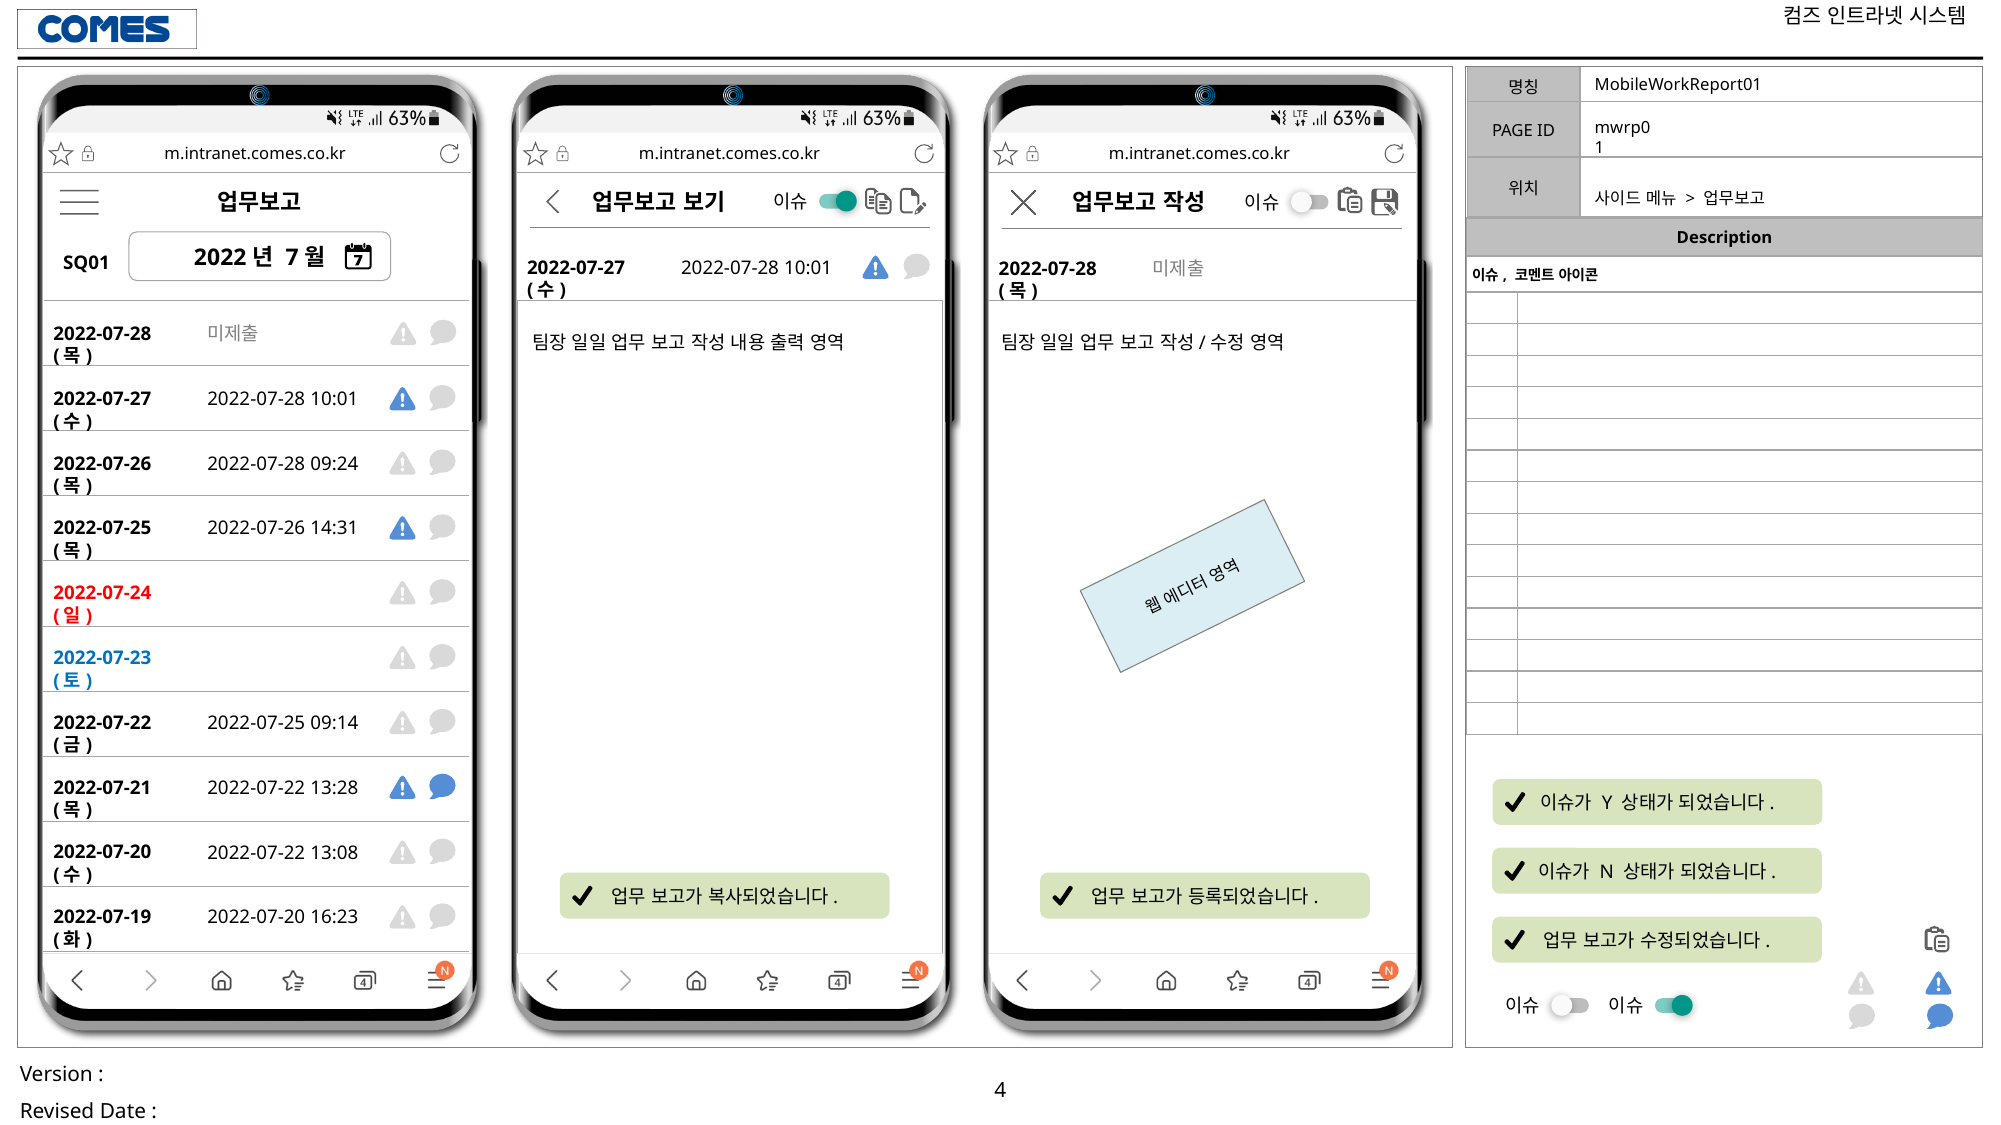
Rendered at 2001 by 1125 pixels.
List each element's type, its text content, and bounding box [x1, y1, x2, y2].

table_header Description [1467, 219, 1982, 255]
text_box [1926, 1003, 1954, 1030]
text_box [1924, 925, 1950, 953]
table_cell [1518, 293, 1982, 323]
text_box [1848, 971, 1874, 995]
title MobileWorkReport01 [1579, 66, 1883, 102]
table_cell [1467, 514, 1517, 544]
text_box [1608, 986, 1693, 1025]
table_cell [1518, 703, 1982, 734]
table_cell [1467, 672, 1517, 702]
table_cell [1467, 545, 1517, 576]
table_cell [1518, 324, 1982, 355]
table_cell [1467, 419, 1517, 449]
picture [973, 69, 1437, 1045]
table_cell [1518, 672, 1982, 702]
table_cell 이슈, 코멘트 아이콘 [1467, 257, 1982, 291]
table_cell [1518, 514, 1982, 544]
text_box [1491, 916, 1823, 963]
picture [28, 69, 491, 1045]
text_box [1504, 986, 1590, 1025]
table_cell [1518, 545, 1982, 576]
table_cell [1518, 419, 1982, 449]
picture [501, 69, 965, 1045]
table_cell [1518, 356, 1982, 386]
table_cell [1518, 577, 1982, 607]
table_cell [1467, 356, 1517, 386]
table_cell [1467, 482, 1517, 513]
list mwrp01 [1579, 119, 1672, 155]
table_cell [1518, 451, 1982, 481]
table_cell [1467, 703, 1517, 734]
table_cell [1467, 324, 1517, 355]
text_box 사이드 메뉴 > 업무보고 [1579, 180, 1972, 216]
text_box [1492, 778, 1823, 826]
text_box [1848, 1003, 1876, 1030]
table_cell [1467, 577, 1517, 607]
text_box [1491, 847, 1823, 894]
table_cell [1467, 640, 1517, 670]
table_cell [1467, 609, 1517, 639]
table_cell [1467, 293, 1517, 323]
table_cell [1467, 451, 1517, 481]
picture [17, 9, 197, 49]
table_cell [1518, 482, 1982, 513]
text_box [1925, 971, 1952, 995]
table_cell [1518, 609, 1982, 639]
table_cell [1518, 640, 1982, 670]
table_cell [1518, 387, 1982, 418]
table_cell [1467, 387, 1517, 418]
